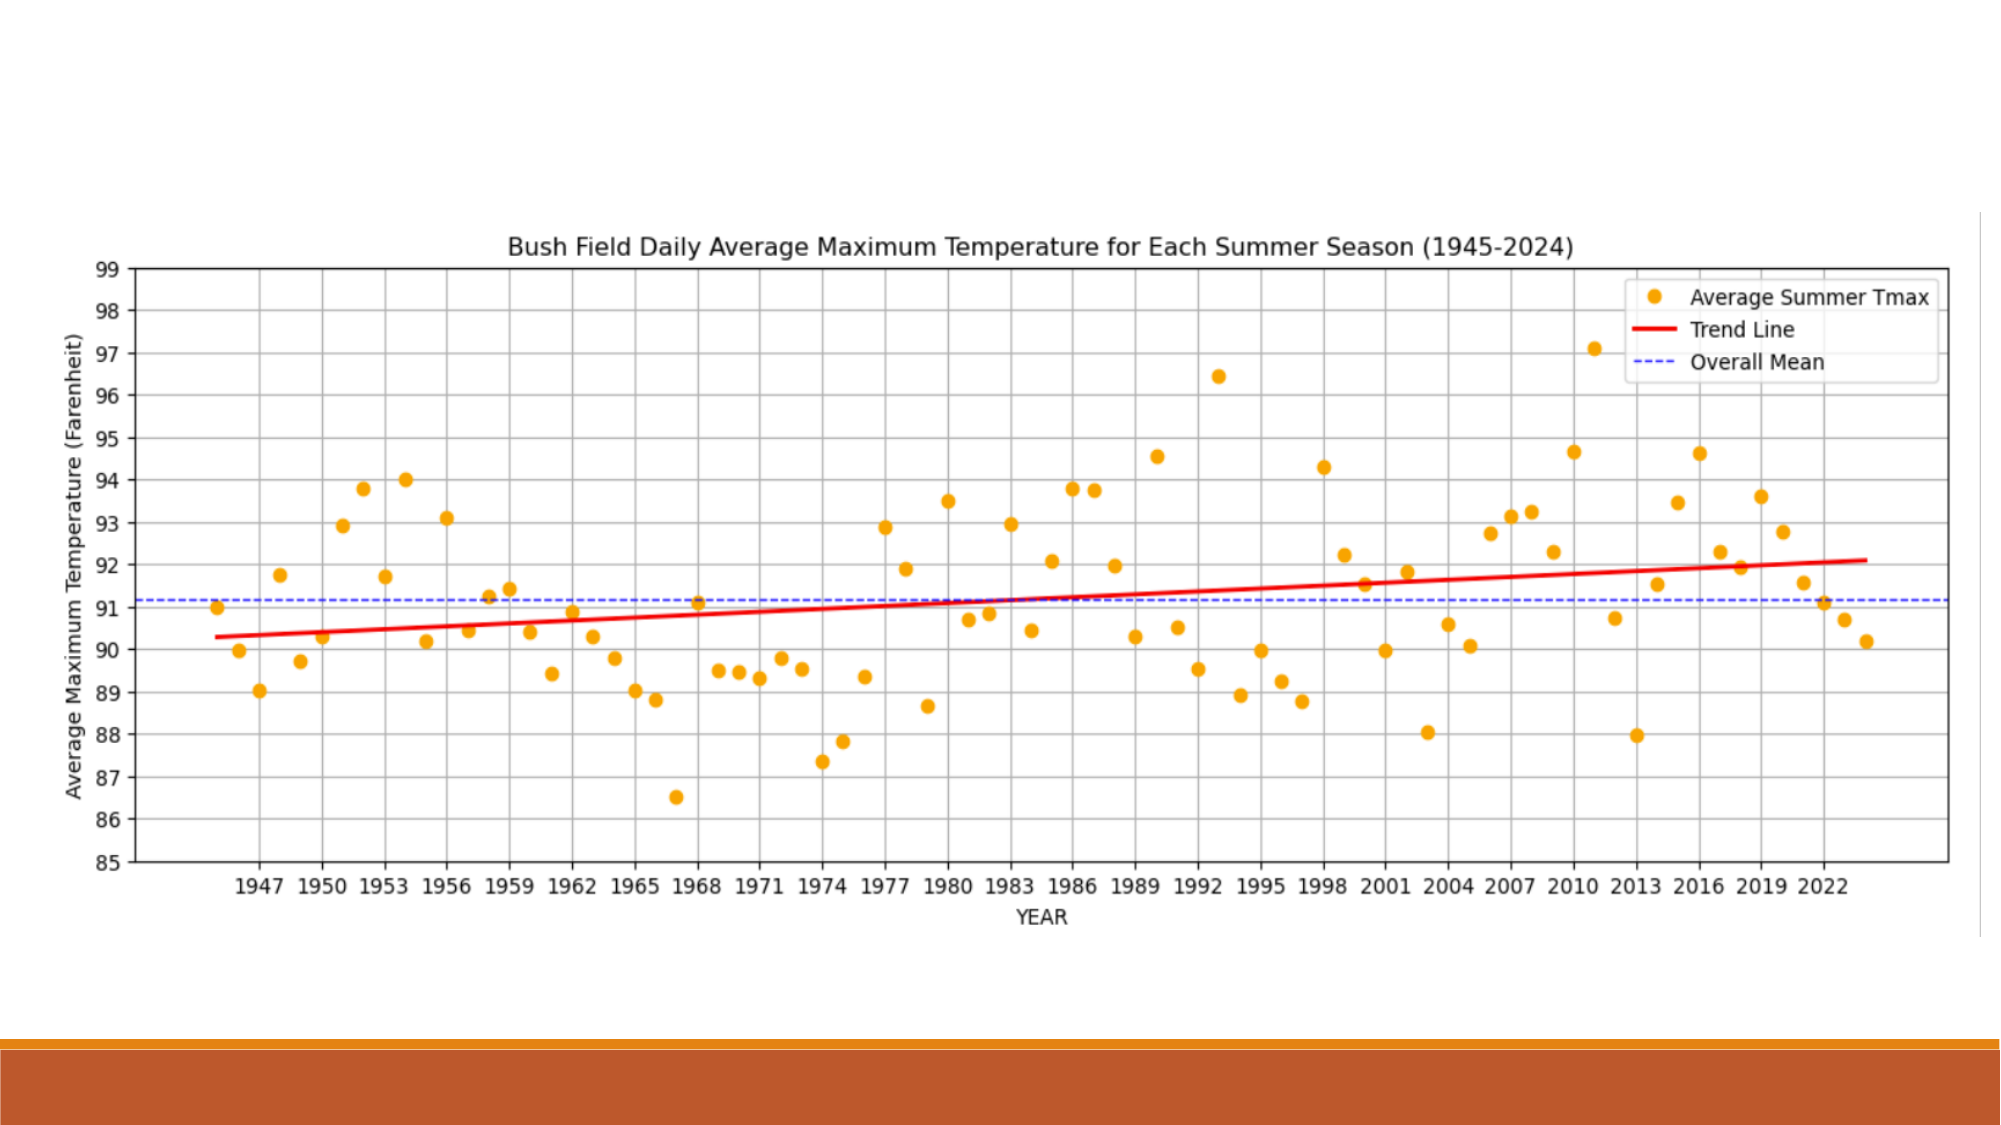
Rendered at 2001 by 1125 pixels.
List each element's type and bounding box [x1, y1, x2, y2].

picture [19, 211, 1981, 938]
